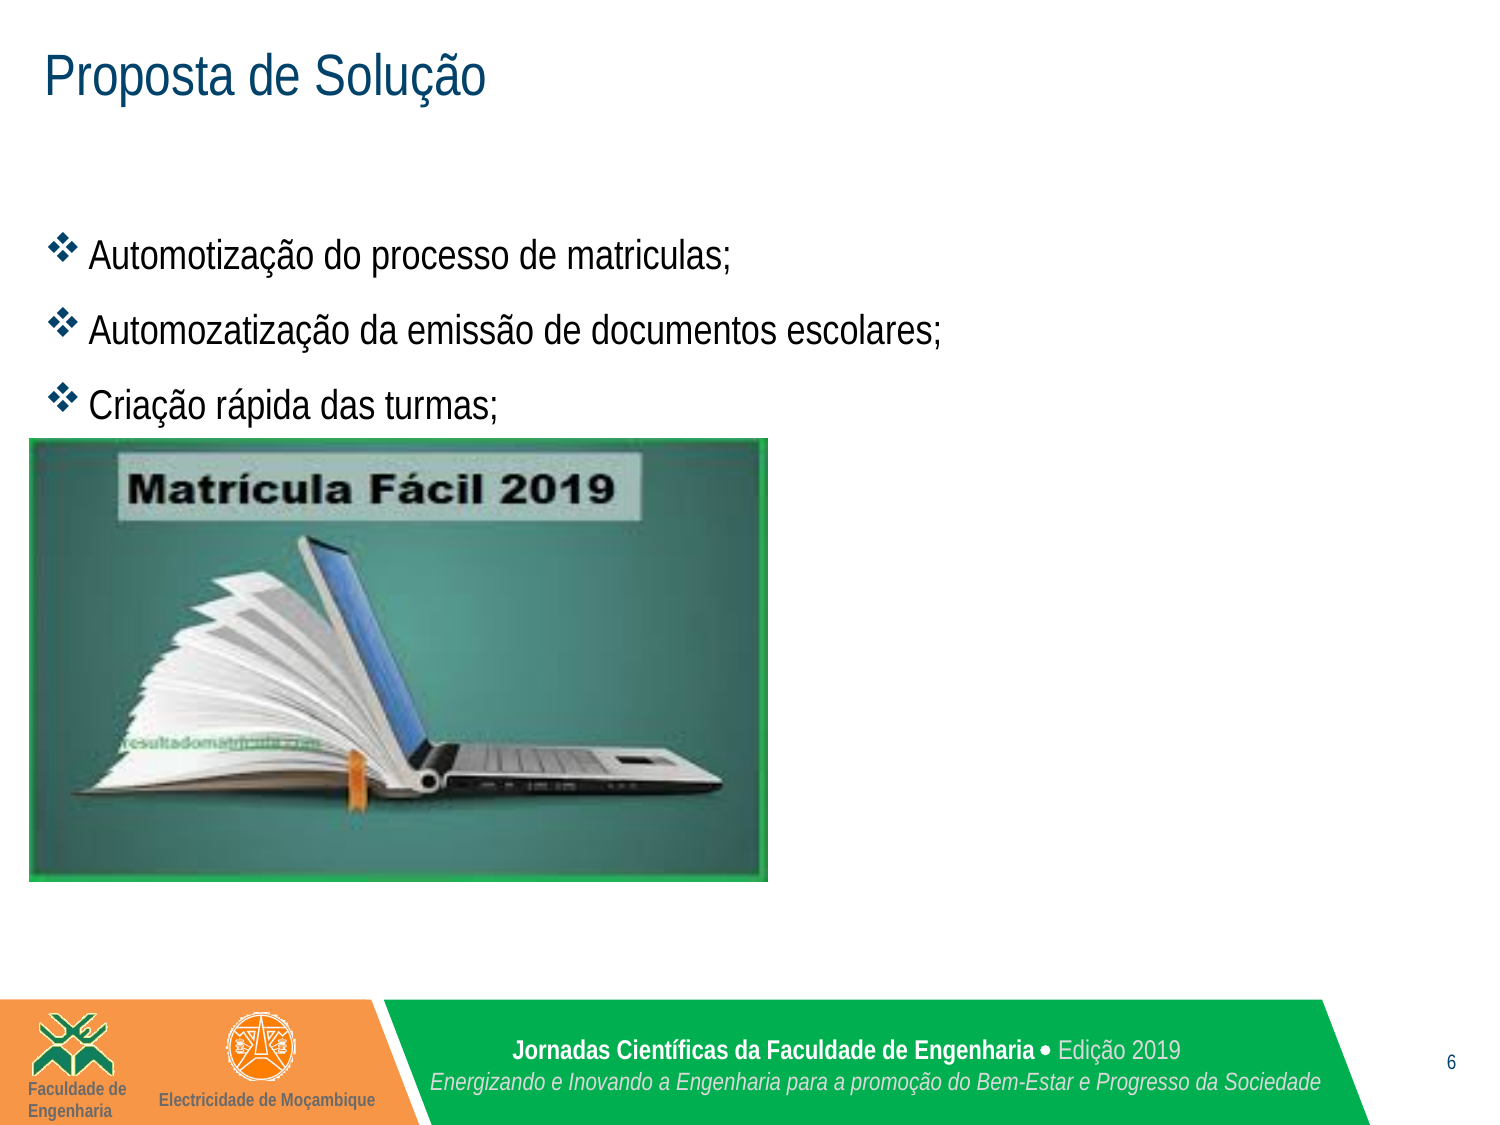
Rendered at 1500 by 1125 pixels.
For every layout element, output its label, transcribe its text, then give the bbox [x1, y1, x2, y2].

slide_number 6 [1317, 1001, 1472, 1120]
picture [29, 438, 768, 882]
picture [223, 1012, 300, 1082]
list Automotização do processo de matriculas; Automozatização da emissão de documentos escolares; Criação rápida das turmas; [29, 208, 1471, 976]
title Proposta de Solução [29, 31, 1471, 183]
picture [28, 1005, 118, 1076]
